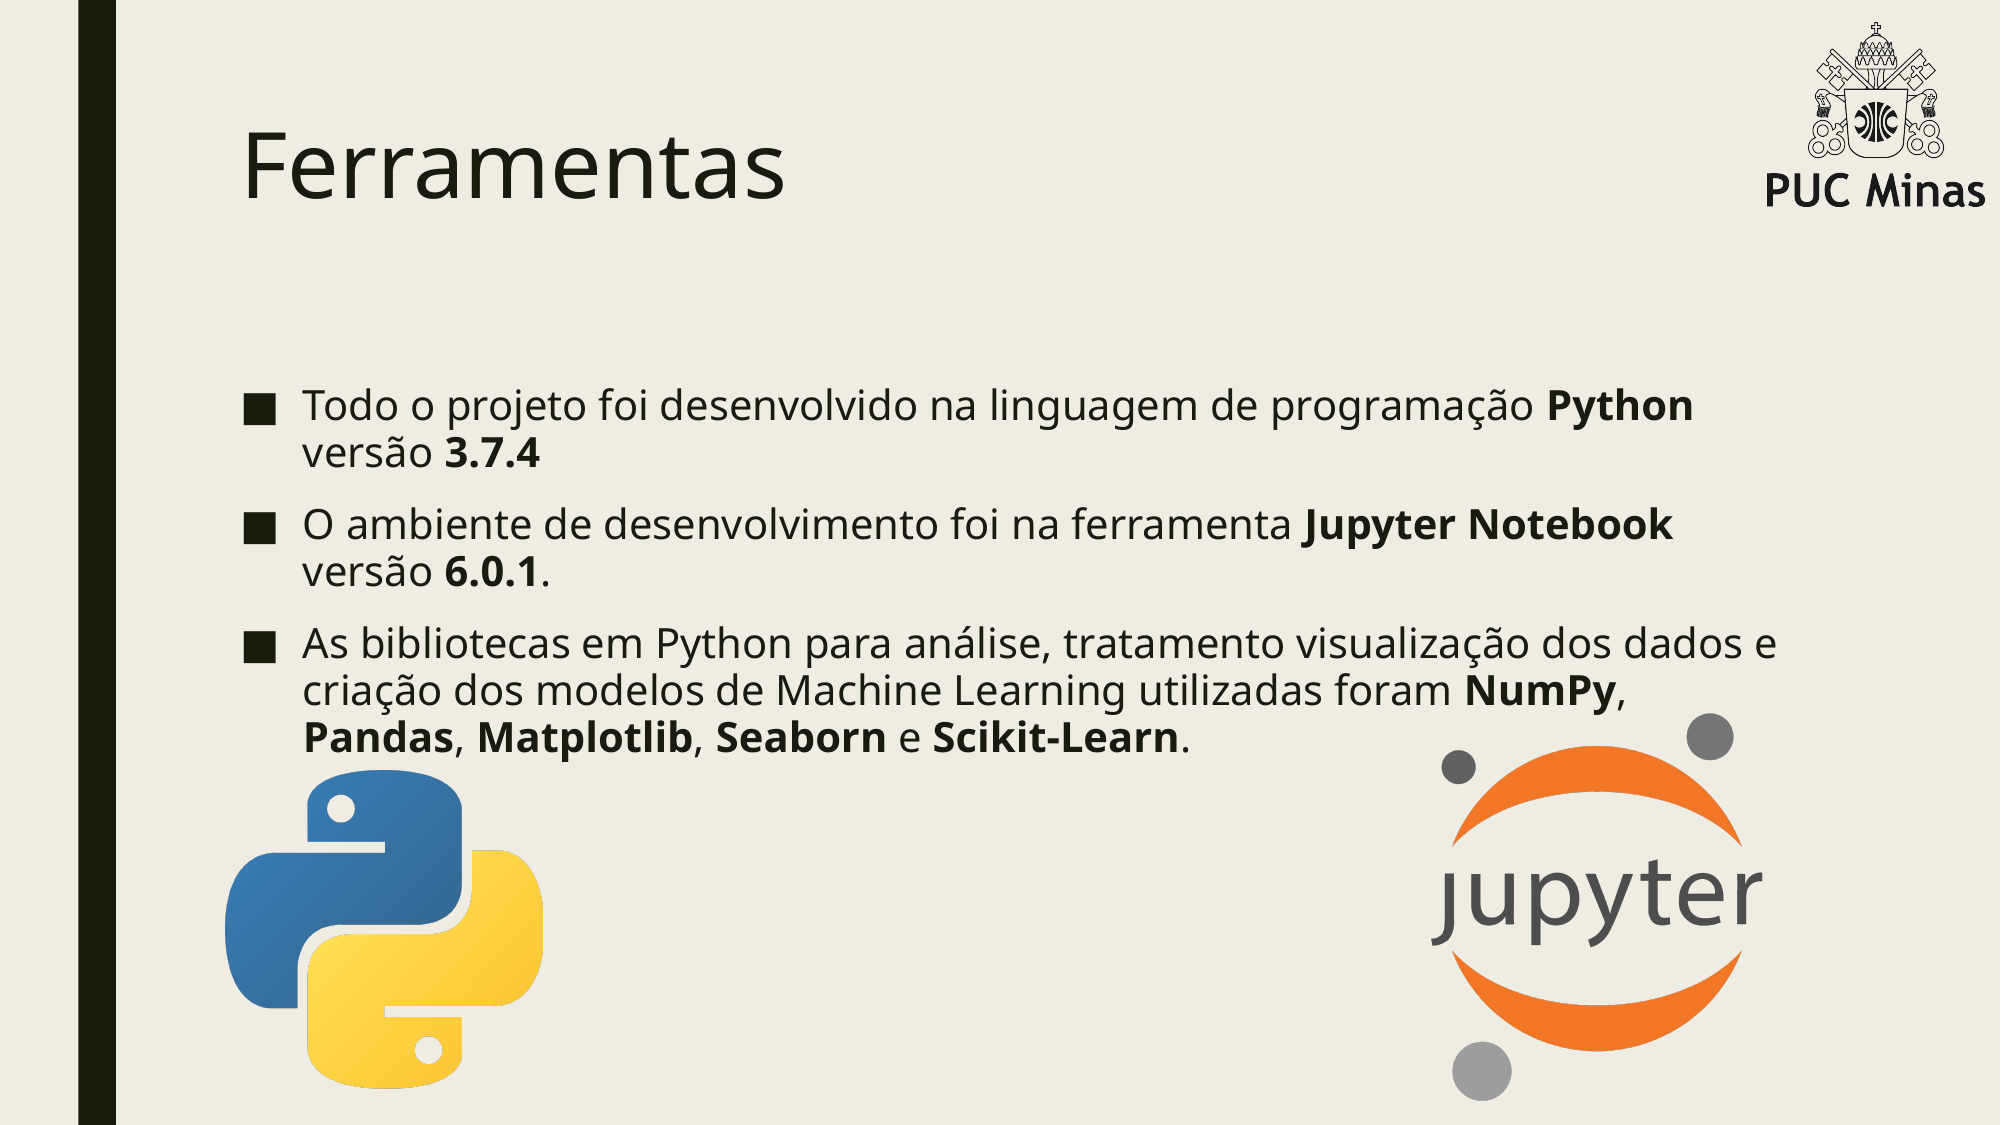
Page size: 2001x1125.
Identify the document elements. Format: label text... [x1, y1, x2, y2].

picture [224, 770, 543, 1089]
picture [1767, 22, 1985, 207]
title Ferramentas [225, 112, 1800, 273]
list Todo o projeto foi desenvolvido na linguagem de programação Python versão 3.7.4 O ambiente de desenvolvimento foi na ferramenta Jupyter Notebook versão 6.0.1. As bibliotecas em Python para análise, tratamento visualização dos dados e criação dos modelos de Machine Learning utilizadas foram NumPy, Pandas, Matplotlib, Seaborn e Scikit-Learn. [225, 375, 1800, 963]
picture [1427, 708, 1768, 1103]
